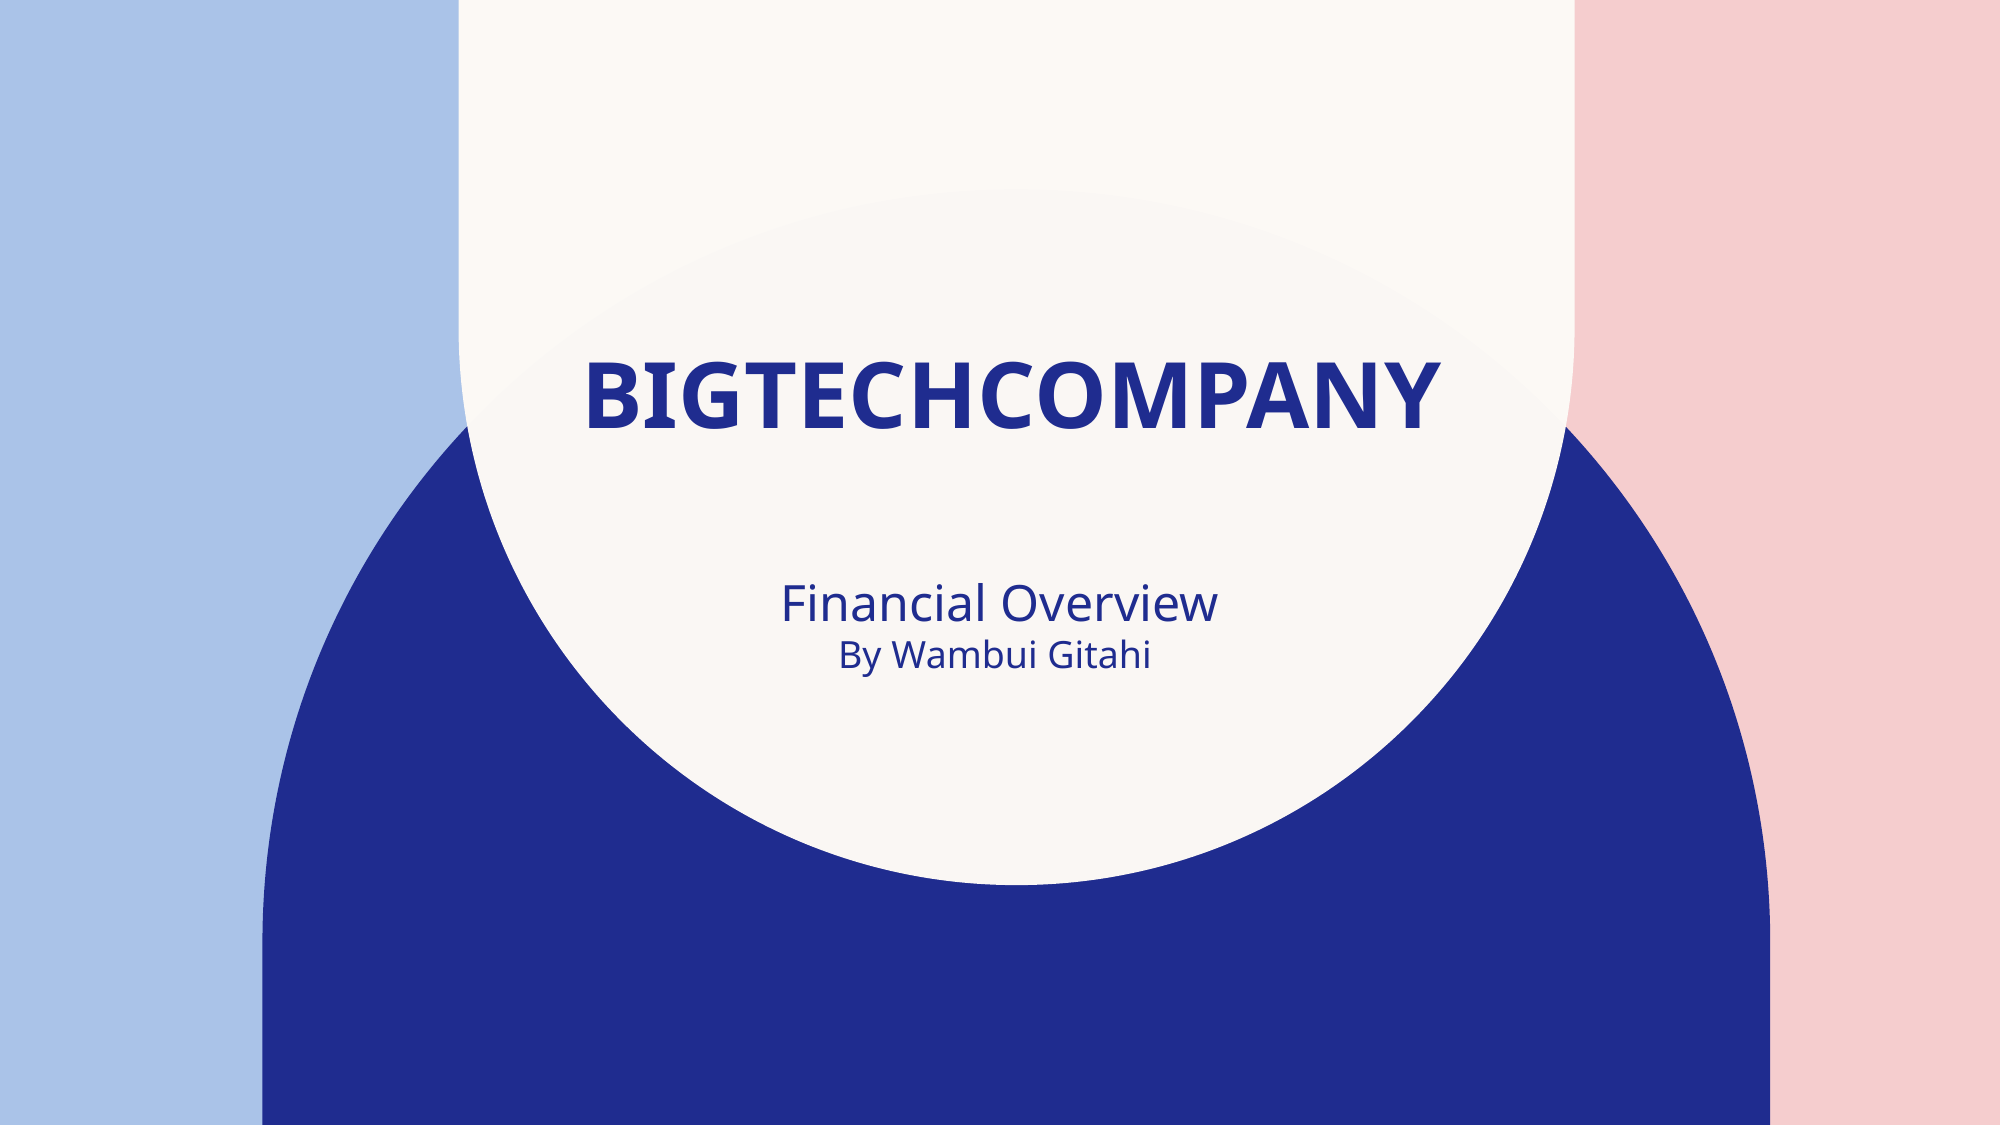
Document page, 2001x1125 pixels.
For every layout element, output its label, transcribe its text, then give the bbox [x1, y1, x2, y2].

subtitle Financial Overview By Wambui Gitahi [713, 571, 1287, 716]
title BIGTECHCOMPANY [456, 325, 1568, 527]
